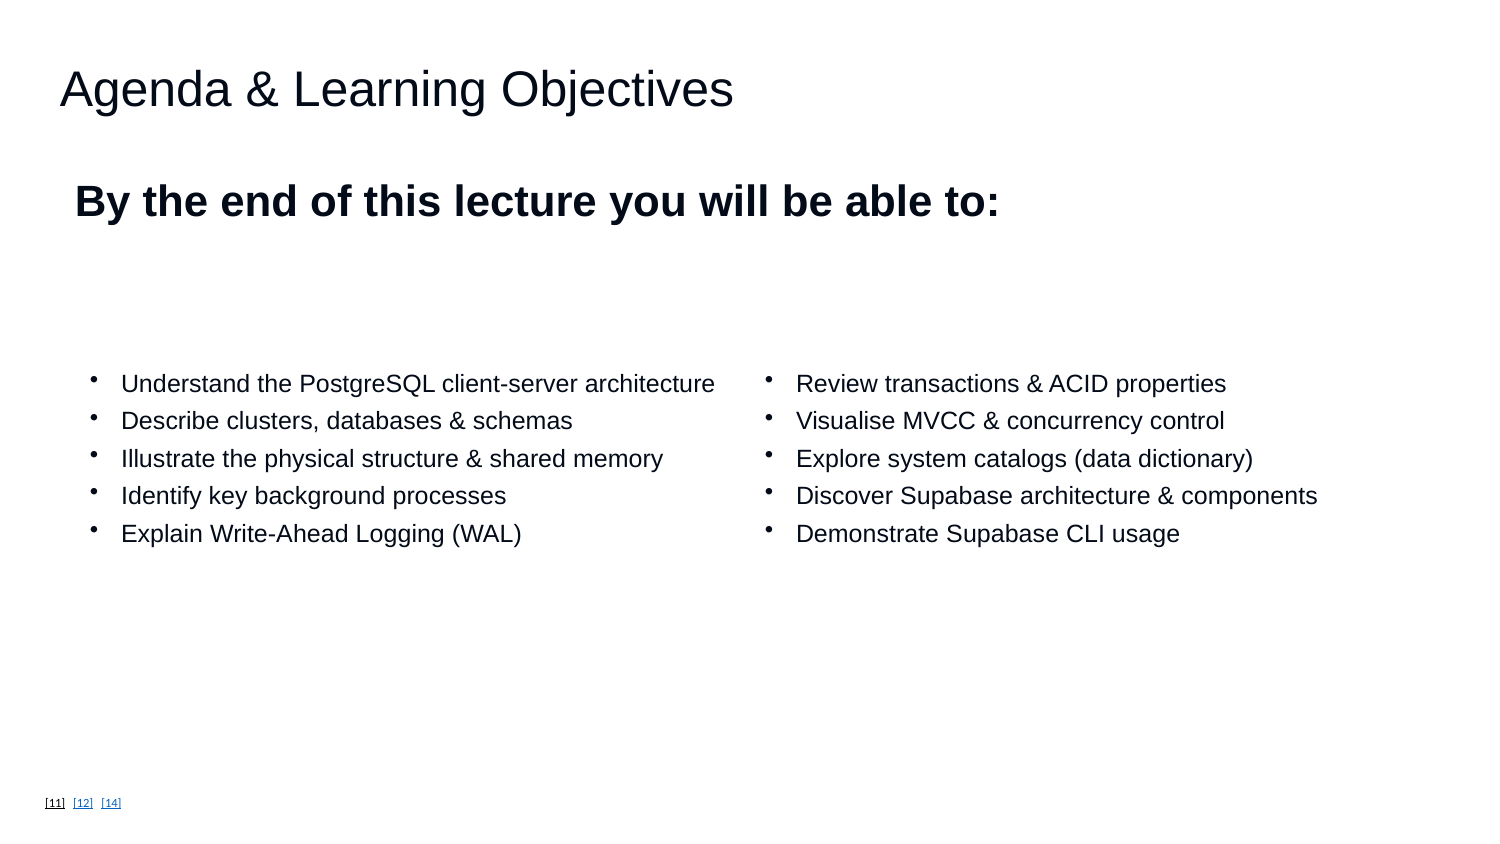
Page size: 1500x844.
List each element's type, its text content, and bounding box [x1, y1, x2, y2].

text_box Understand the PostgreSQL client‑server architecture Describe clusters, databases & schemas Illustrate the physical structure & shared memory Identify key background processes Explain Write‑Ahead Logging (WAL) [74, 269, 749, 645]
text_box [11] [12] [14] [44, 783, 1455, 822]
text_box By the end of this lecture you will be able to: [59, 179, 1440, 270]
text_box Agenda & Learning Objectives [44, 45, 1455, 128]
text_box Review transactions & ACID properties Visualise MVCC & concurrency control Explore system catalogs (data dictionary) Discover Supabase architecture & components Demonstrate Supabase CLI usage [749, 269, 1425, 645]
